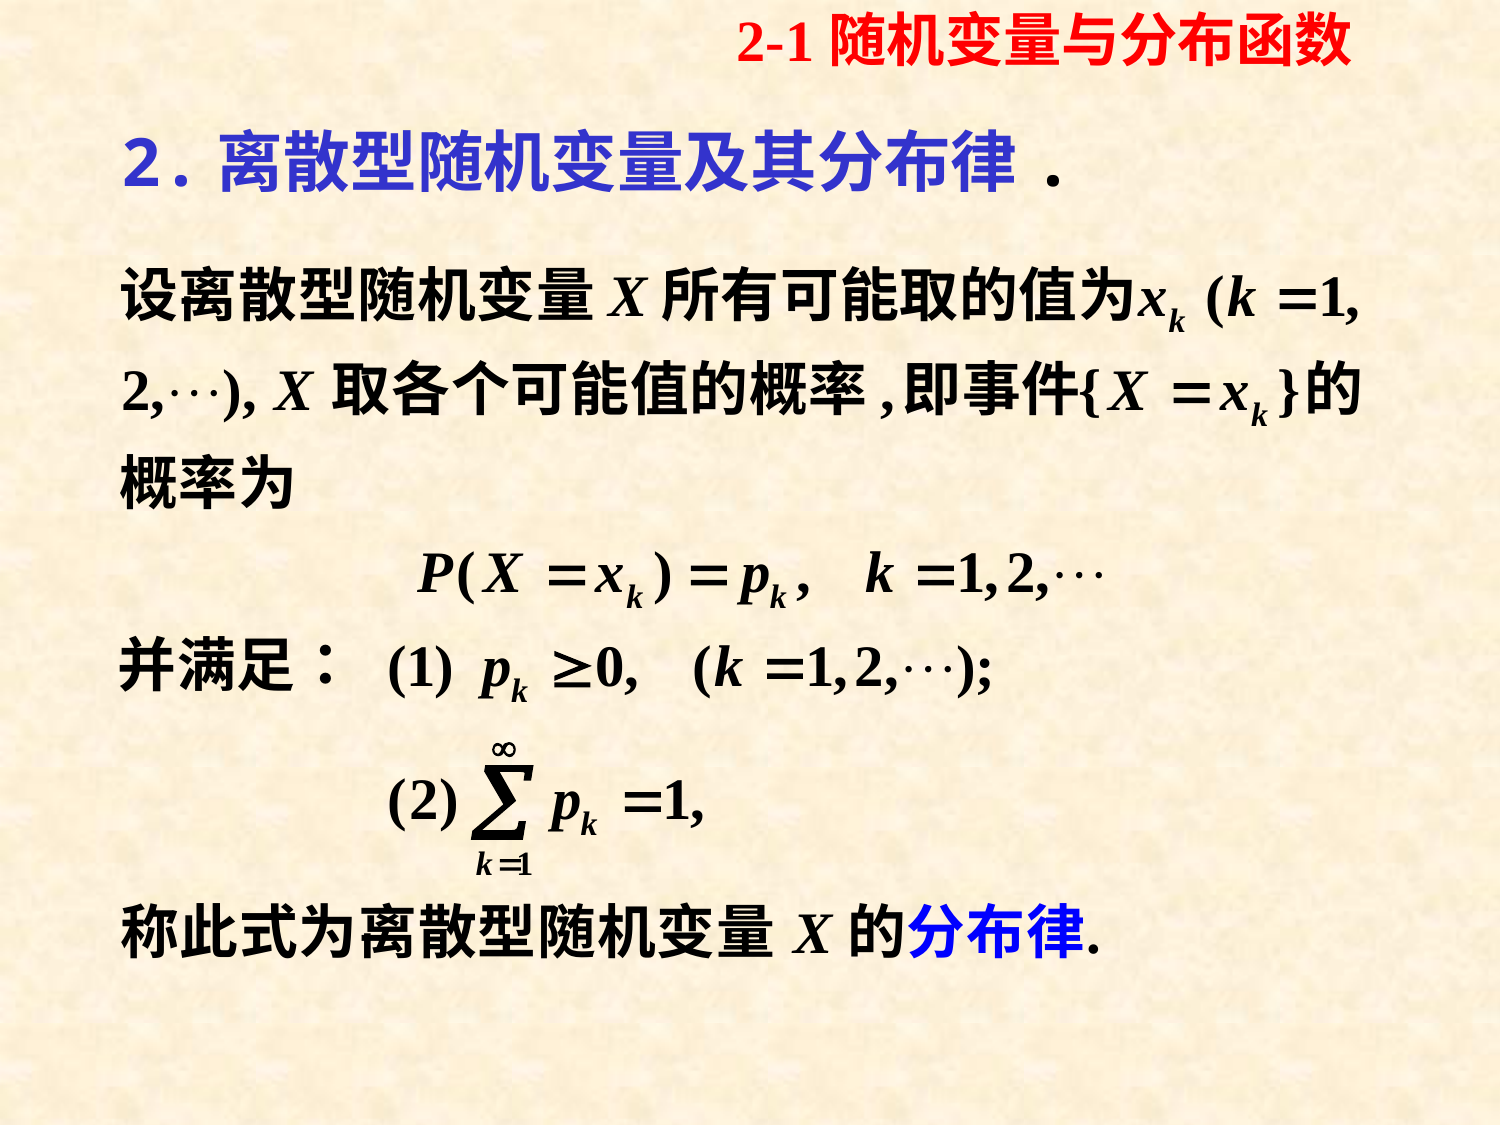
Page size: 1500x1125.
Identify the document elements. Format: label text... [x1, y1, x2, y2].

picture [0, 0, 1500, 1125]
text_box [111, 255, 1375, 980]
text_box 2.离散型随机变量及其分布律. [106, 112, 1089, 207]
text_box 2-1随机变量与分布函数 [721, 0, 1368, 81]
